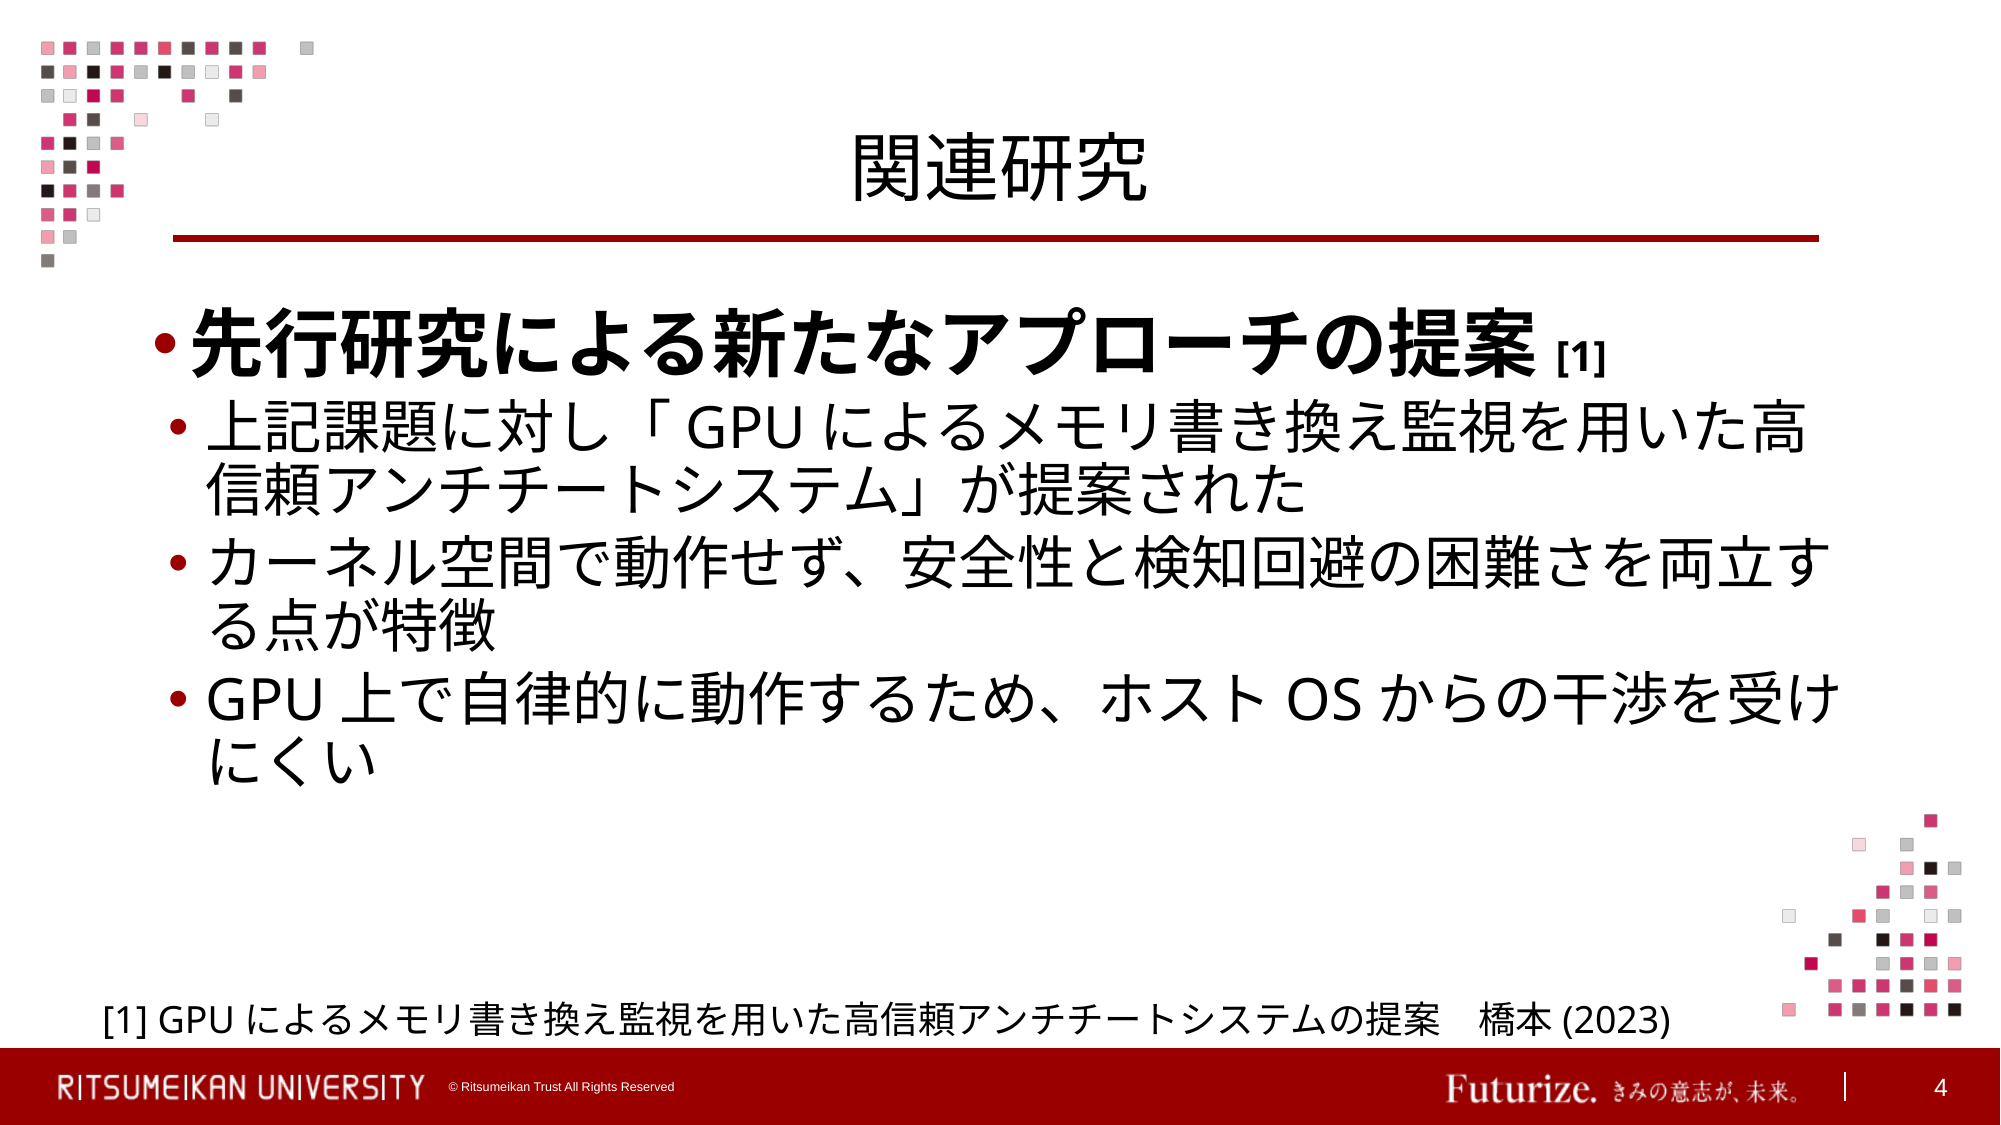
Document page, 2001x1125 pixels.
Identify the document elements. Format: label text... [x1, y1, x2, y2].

text_box [1] GPUによるメモリ書き換え監視を用いた高信頼アンチチートシステムの提案 橋本(2023) [87, 988, 1686, 1049]
title 関連研究 [137, 114, 1863, 228]
list 先行研究による新たなアプローチの提案[1] 上記課題に対し「GPUによるメモリ書き換え監視を用いた高信頼アンチチートシステム」が提案された カーネル空間で動作せず、安全性と検知回避の困難さを両立する点が特徴 GPU上で自律的に動作するため、ホストOSからの干渉を受けにくい [137, 299, 1863, 1014]
